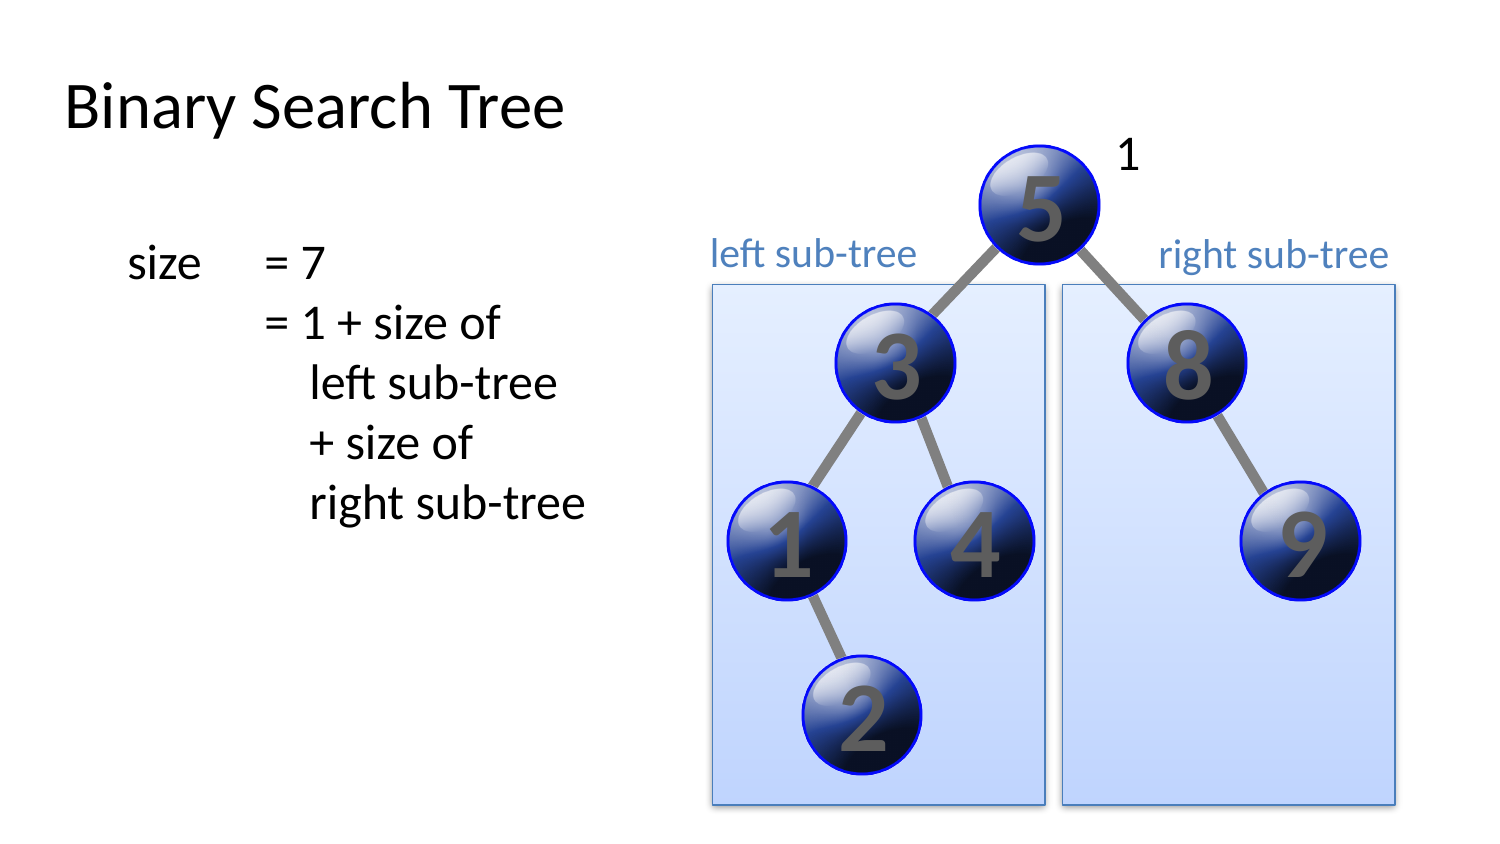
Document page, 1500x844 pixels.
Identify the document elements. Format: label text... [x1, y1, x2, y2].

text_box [1039, 205, 1189, 369]
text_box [724, 470, 849, 607]
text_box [1124, 291, 1249, 429]
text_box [1188, 367, 1288, 533]
text_box 1 [1087, 112, 1168, 188]
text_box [885, 202, 1034, 364]
text_box = 7 = 1 + size of left sub-tree + size of right sub-tree [249, 221, 675, 537]
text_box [1238, 470, 1363, 607]
text_box [712, 284, 1046, 806]
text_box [799, 643, 924, 781]
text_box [786, 360, 896, 526]
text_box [977, 134, 1102, 271]
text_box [833, 291, 958, 429]
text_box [900, 360, 964, 526]
text_box right sub-tree [1194, 219, 1413, 285]
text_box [912, 470, 1037, 607]
text_box [1062, 285, 1396, 806]
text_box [787, 540, 864, 706]
text_box size [112, 221, 250, 297]
text_box left sub-tree [675, 218, 880, 284]
text_box Binary Search Tree [49, 54, 650, 150]
